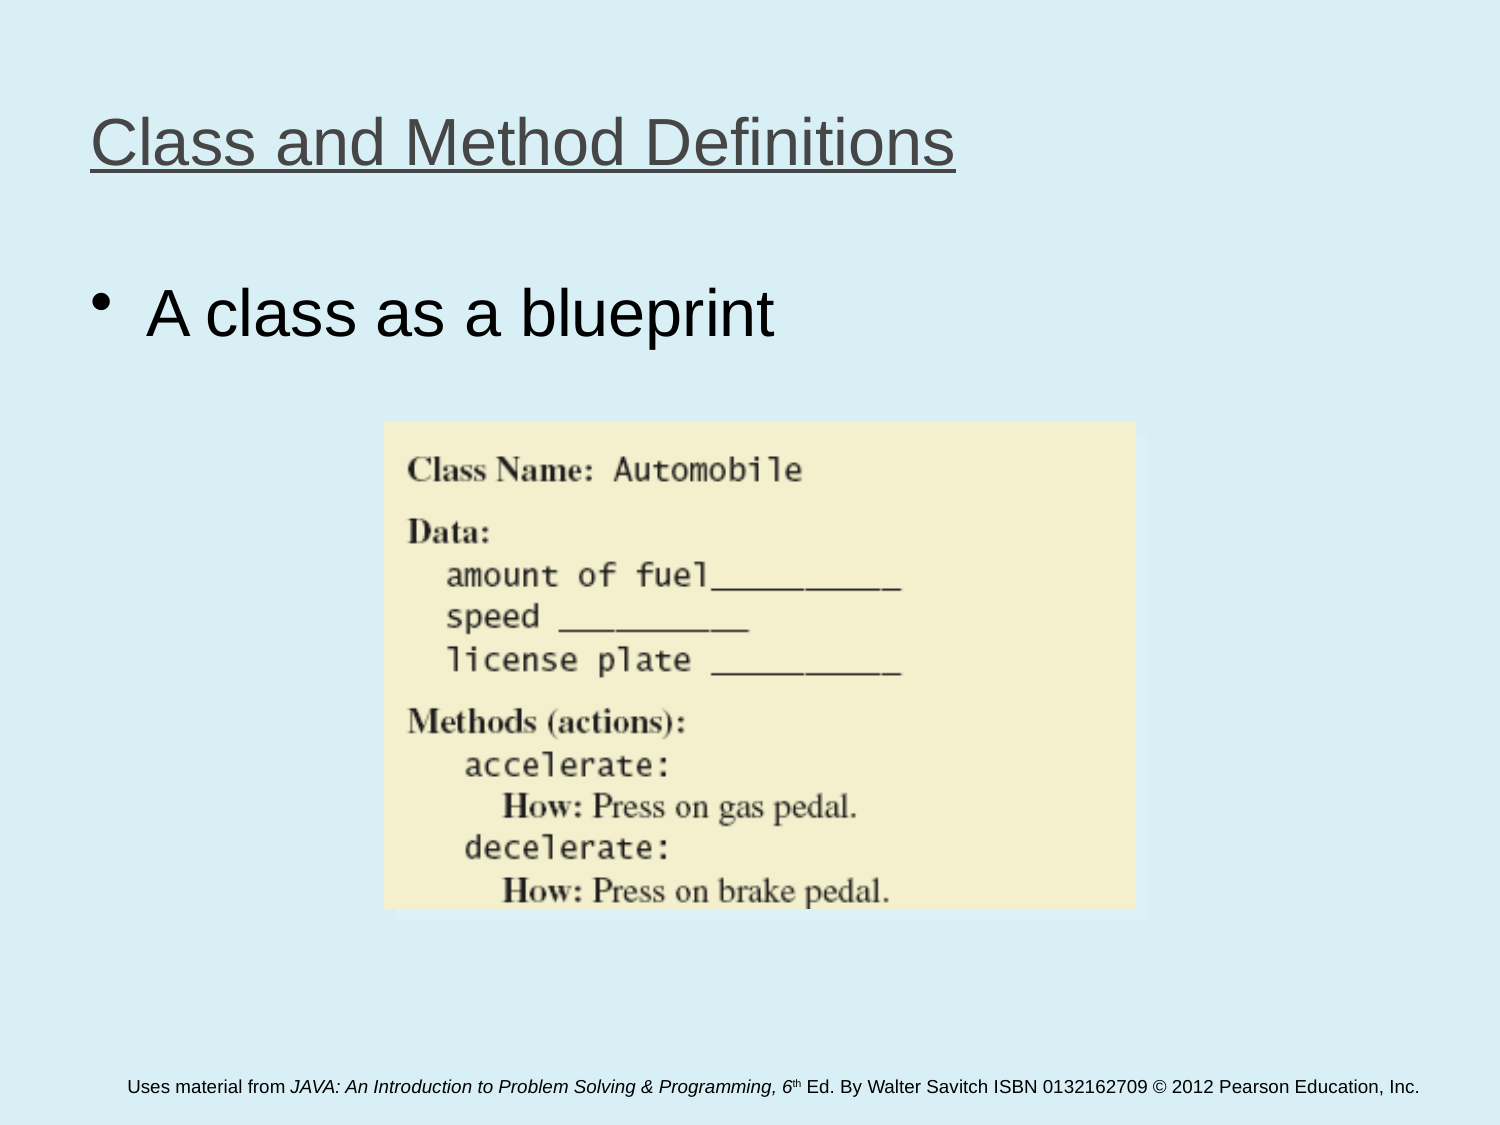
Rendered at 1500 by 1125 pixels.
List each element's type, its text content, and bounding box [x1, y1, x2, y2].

title Class and Method Definitions [75, 45, 1425, 233]
picture [384, 422, 1137, 910]
list A class as a blueprint [75, 262, 1425, 1005]
